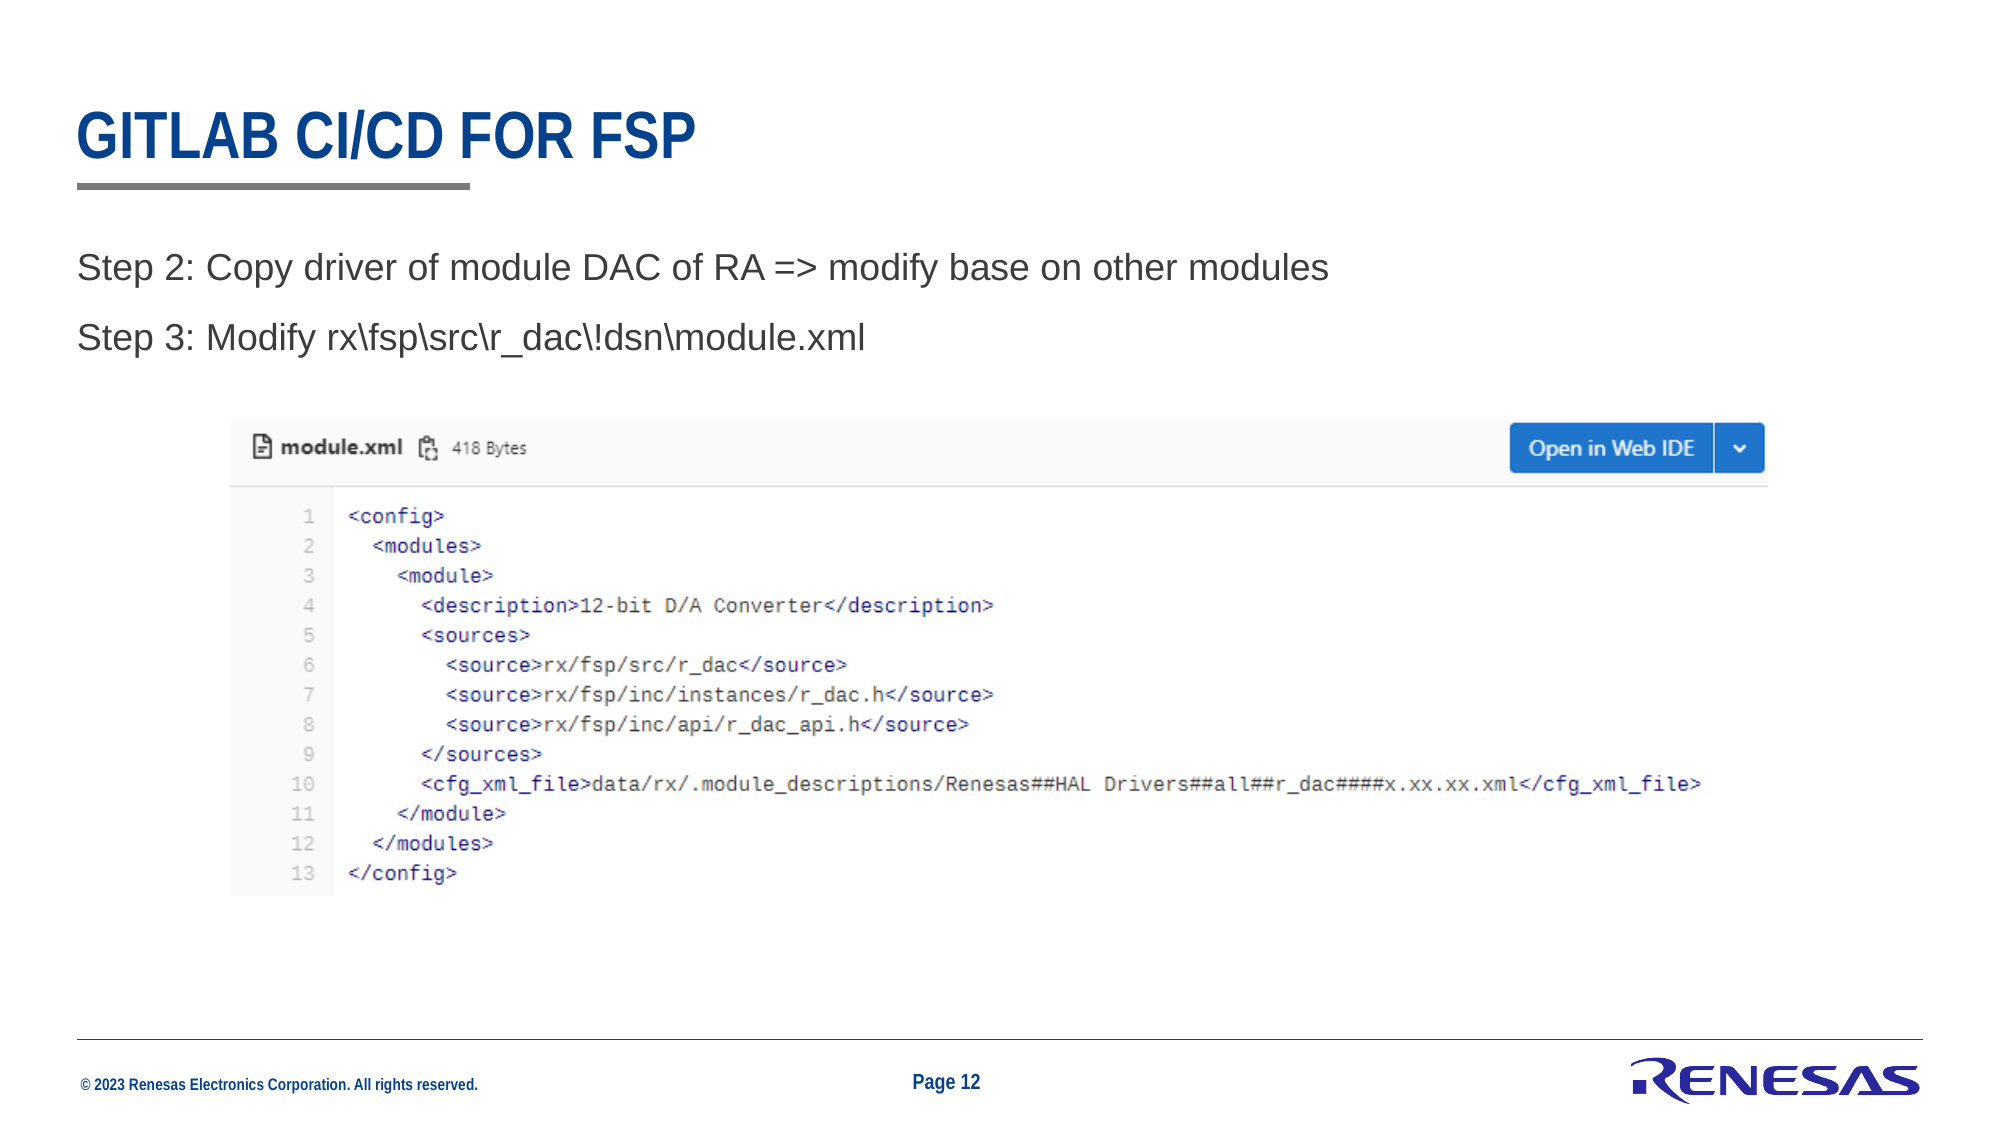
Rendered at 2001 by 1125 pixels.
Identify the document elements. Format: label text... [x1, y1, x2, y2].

title Gitlab ci/cd for fsP [76, 97, 1922, 173]
picture [230, 420, 1769, 896]
list Step 2: Copy driver of module DAC of RA => modify base on other modules Step 3: Modify rx\fsp\src\r_dac\!dsn\module.xml [76, 233, 1922, 421]
picture [1628, 1055, 1923, 1106]
